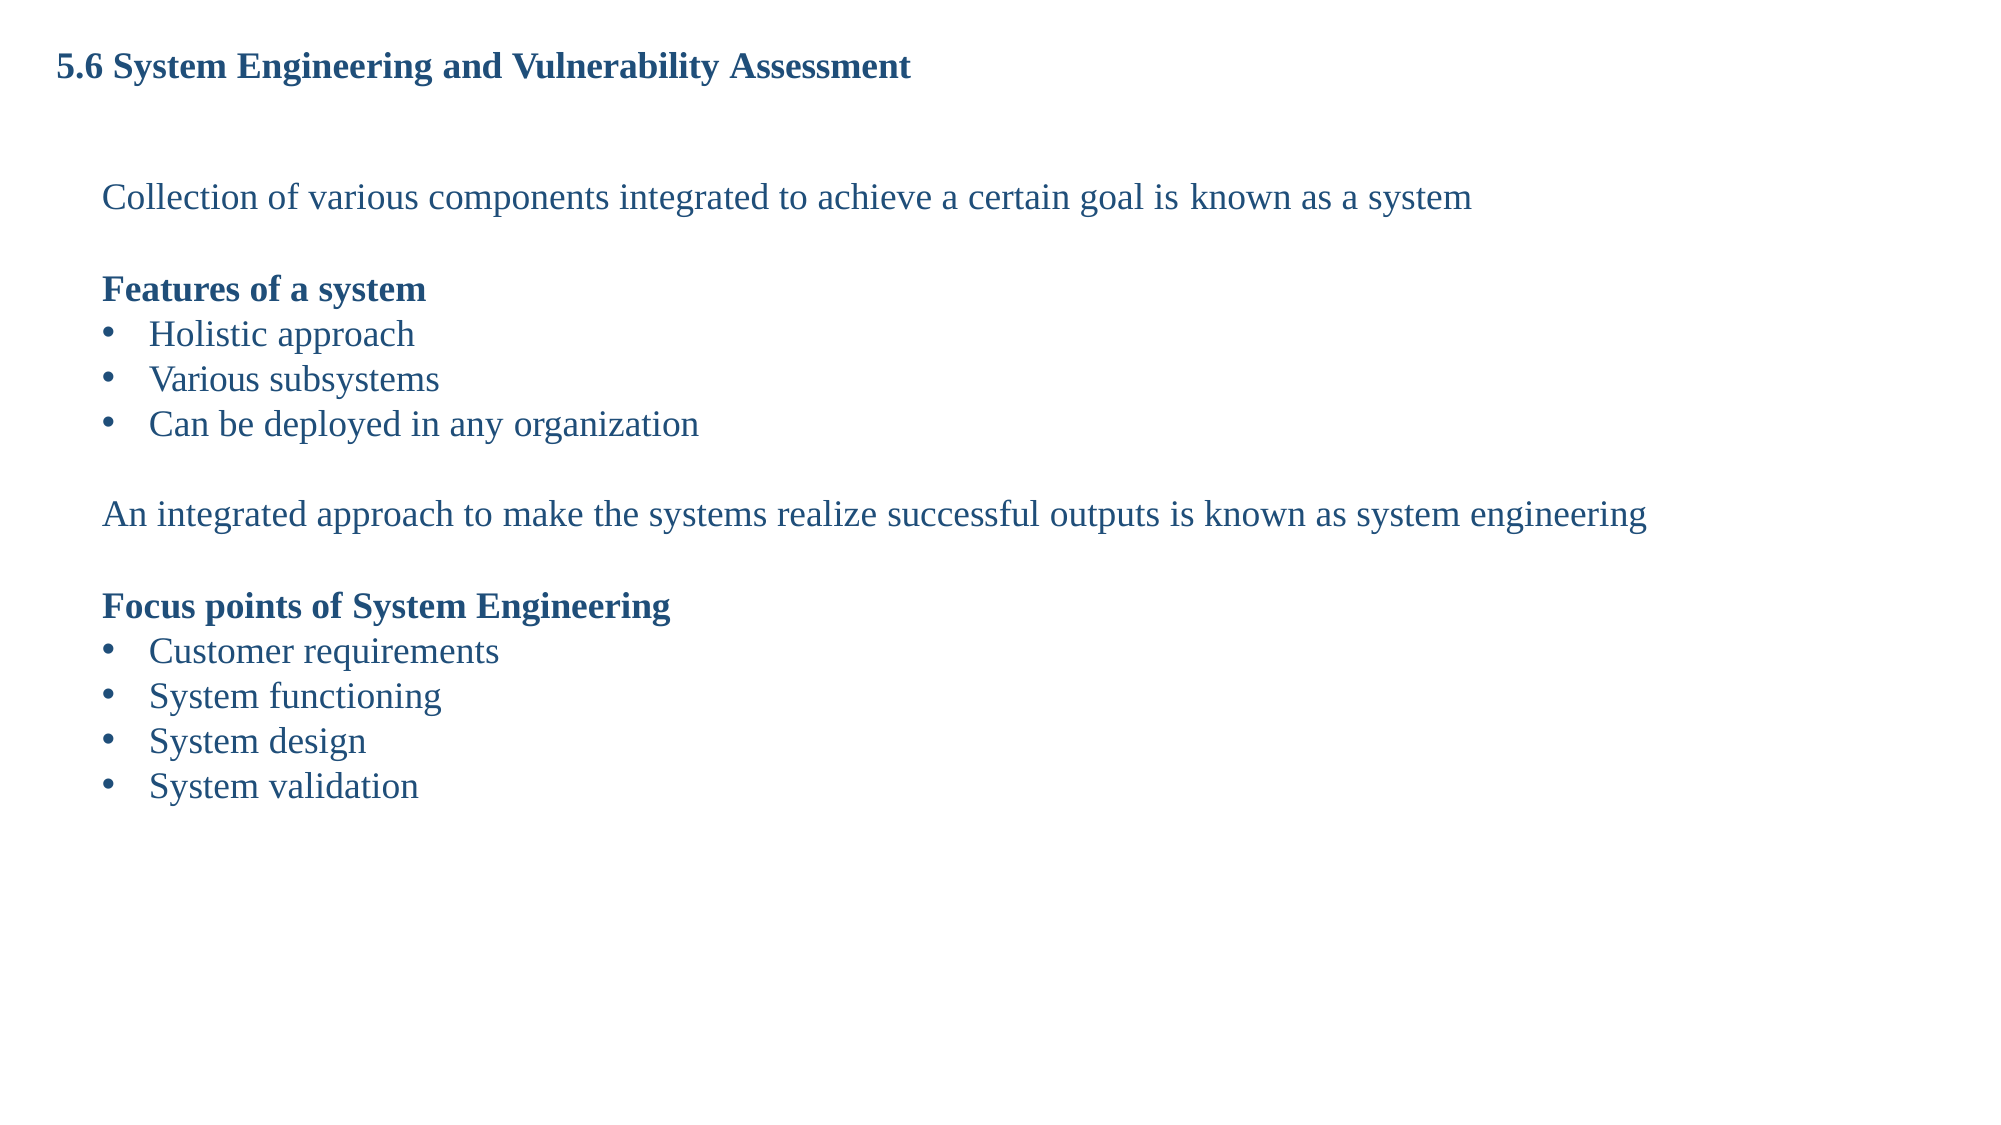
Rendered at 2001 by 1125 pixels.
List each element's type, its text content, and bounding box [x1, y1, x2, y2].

title 5.6 System Engineering and Vulnerability Assessment [54, 39, 1538, 230]
text_box Collection of various components integrated to achieve a certain goal is known as a system Features of a system Holistic approach Various subsystems Can be deployed in any organization An integrated approach to make the systems realize successful outputs is known as system engineering Focus points of System Engineering Customer requirements System functioning System design System validation [99, 124, 1695, 806]
